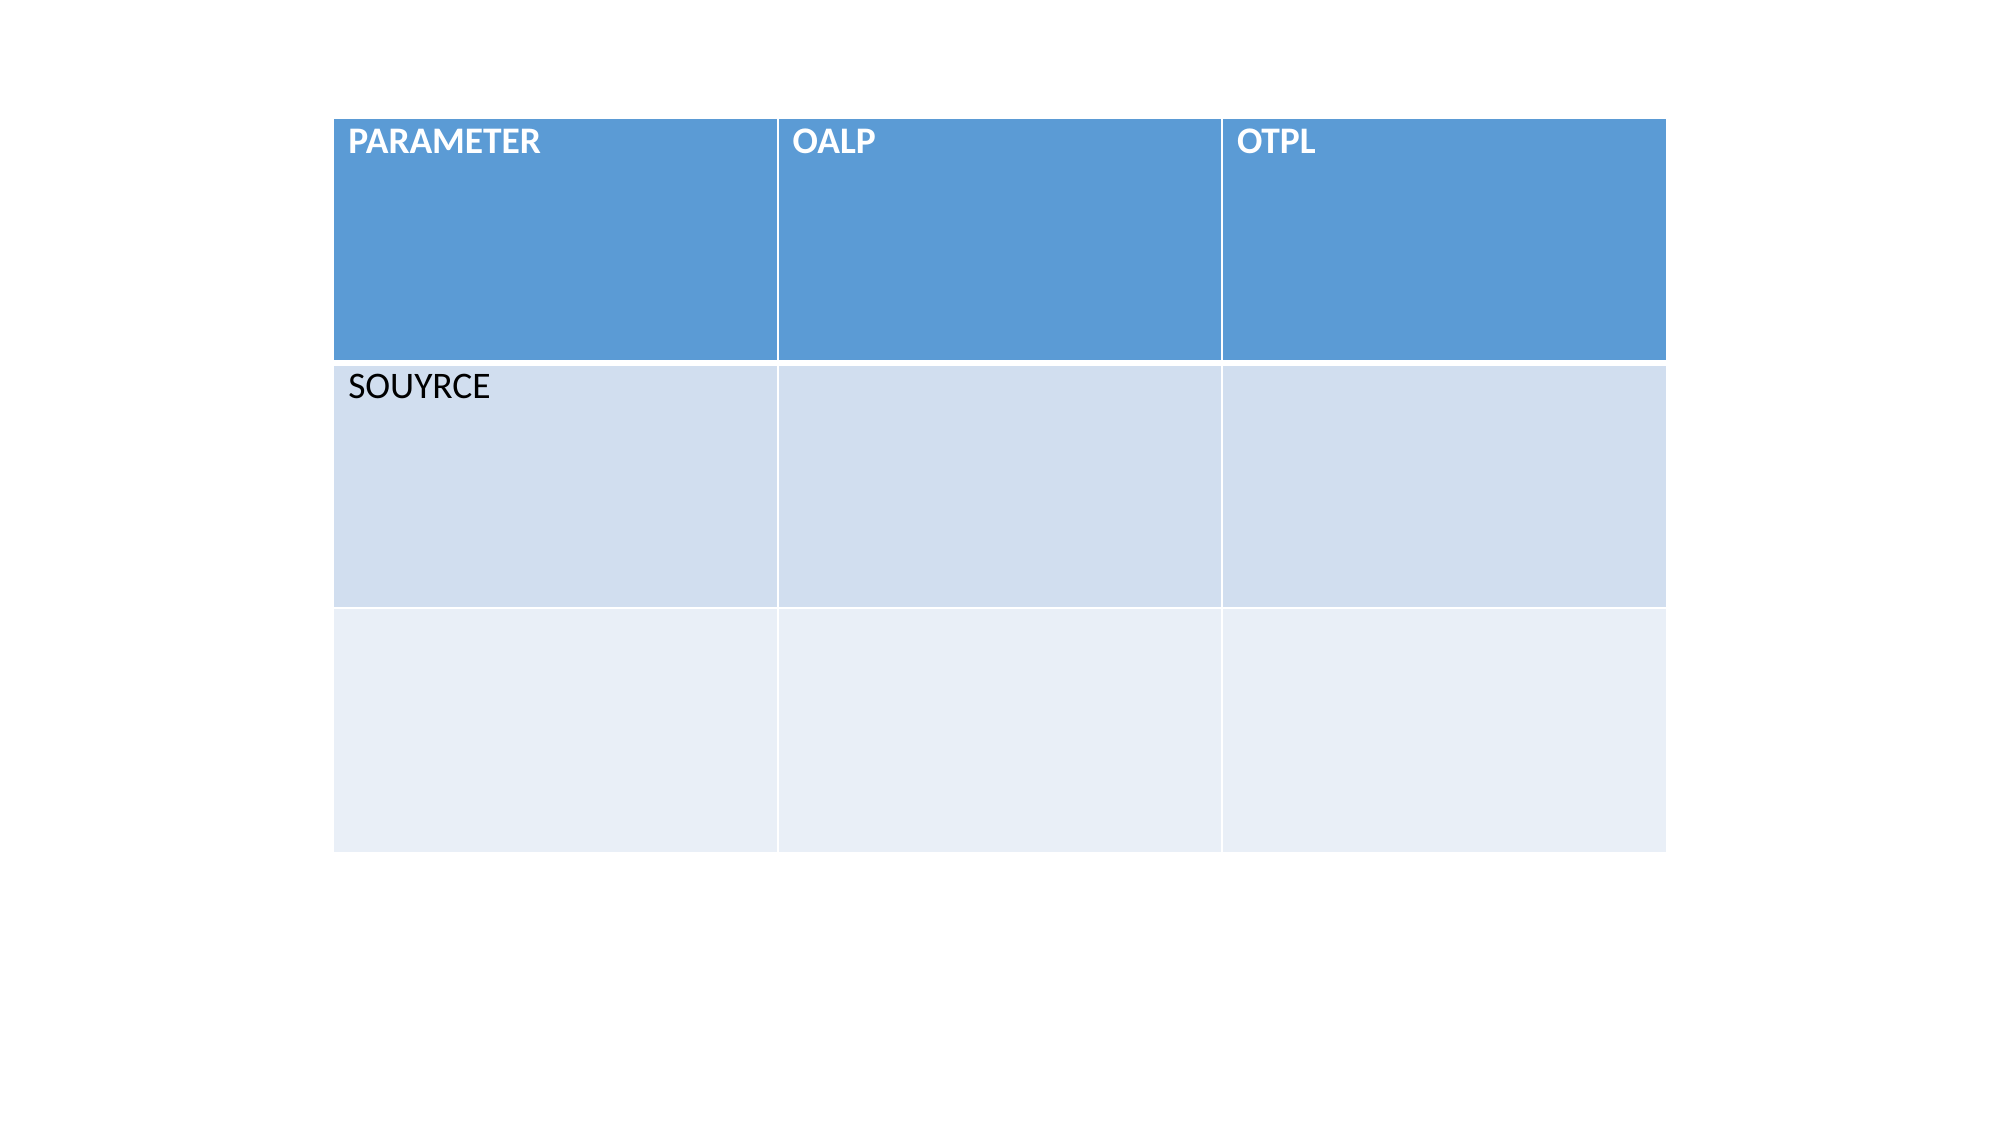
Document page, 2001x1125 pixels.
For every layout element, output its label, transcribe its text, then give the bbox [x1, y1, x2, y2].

table_cell [1223, 609, 1666, 852]
table_header OTPL [1223, 119, 1666, 360]
table_cell [779, 366, 1221, 607]
table_cell [334, 609, 777, 852]
table_cell [1223, 366, 1666, 607]
table_cell [779, 609, 1221, 852]
table_header PARAMETER [334, 119, 777, 360]
table_header OALP [779, 119, 1221, 360]
table_cell SOUYRCE [334, 366, 777, 607]
